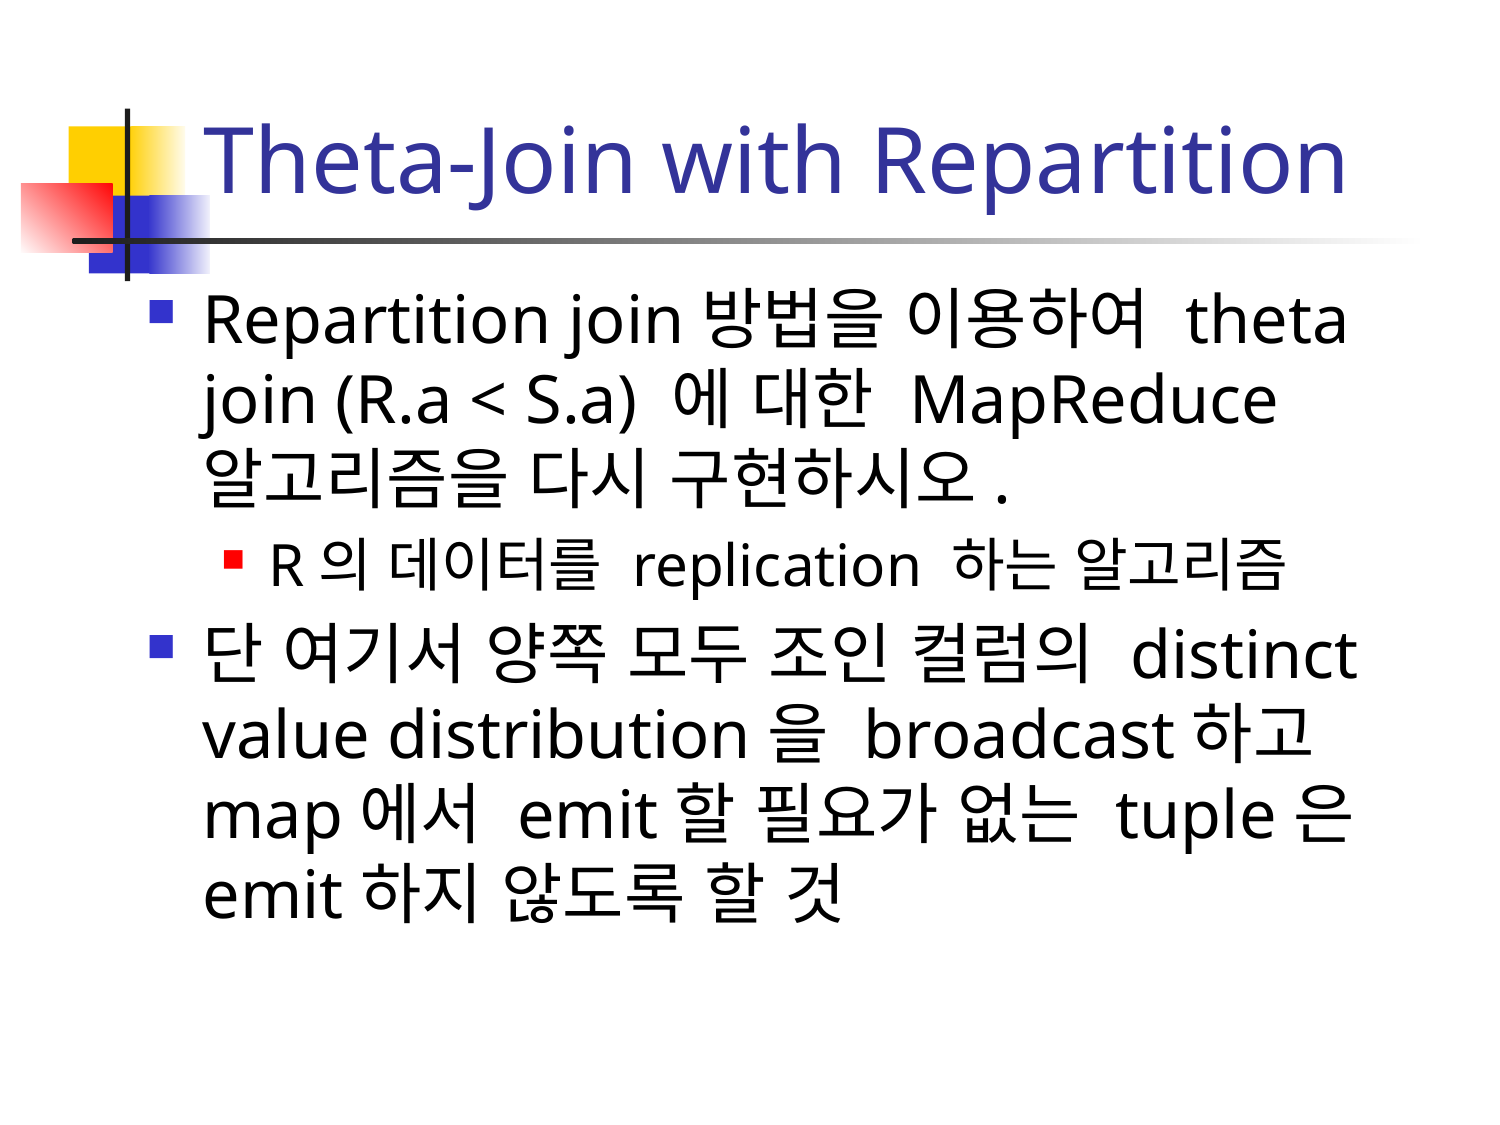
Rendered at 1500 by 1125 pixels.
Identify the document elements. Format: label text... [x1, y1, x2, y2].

list Repartition join방법을 이용하여 theta join (R.a < S.a) 에 대한 MapReduce 알고리즘을 다시 구현하시오. R의 데이터를 replication 하는 알고리즘 단 여기서 양쪽 모두 조인 컬럼의 distinct value distribution을 broadcast하고 map에서 emit할 필요가 없는 tuple은 emit하지 않도록 할 것 [131, 269, 1407, 1044]
title Theta-Join with Repartition [188, 84, 1468, 221]
